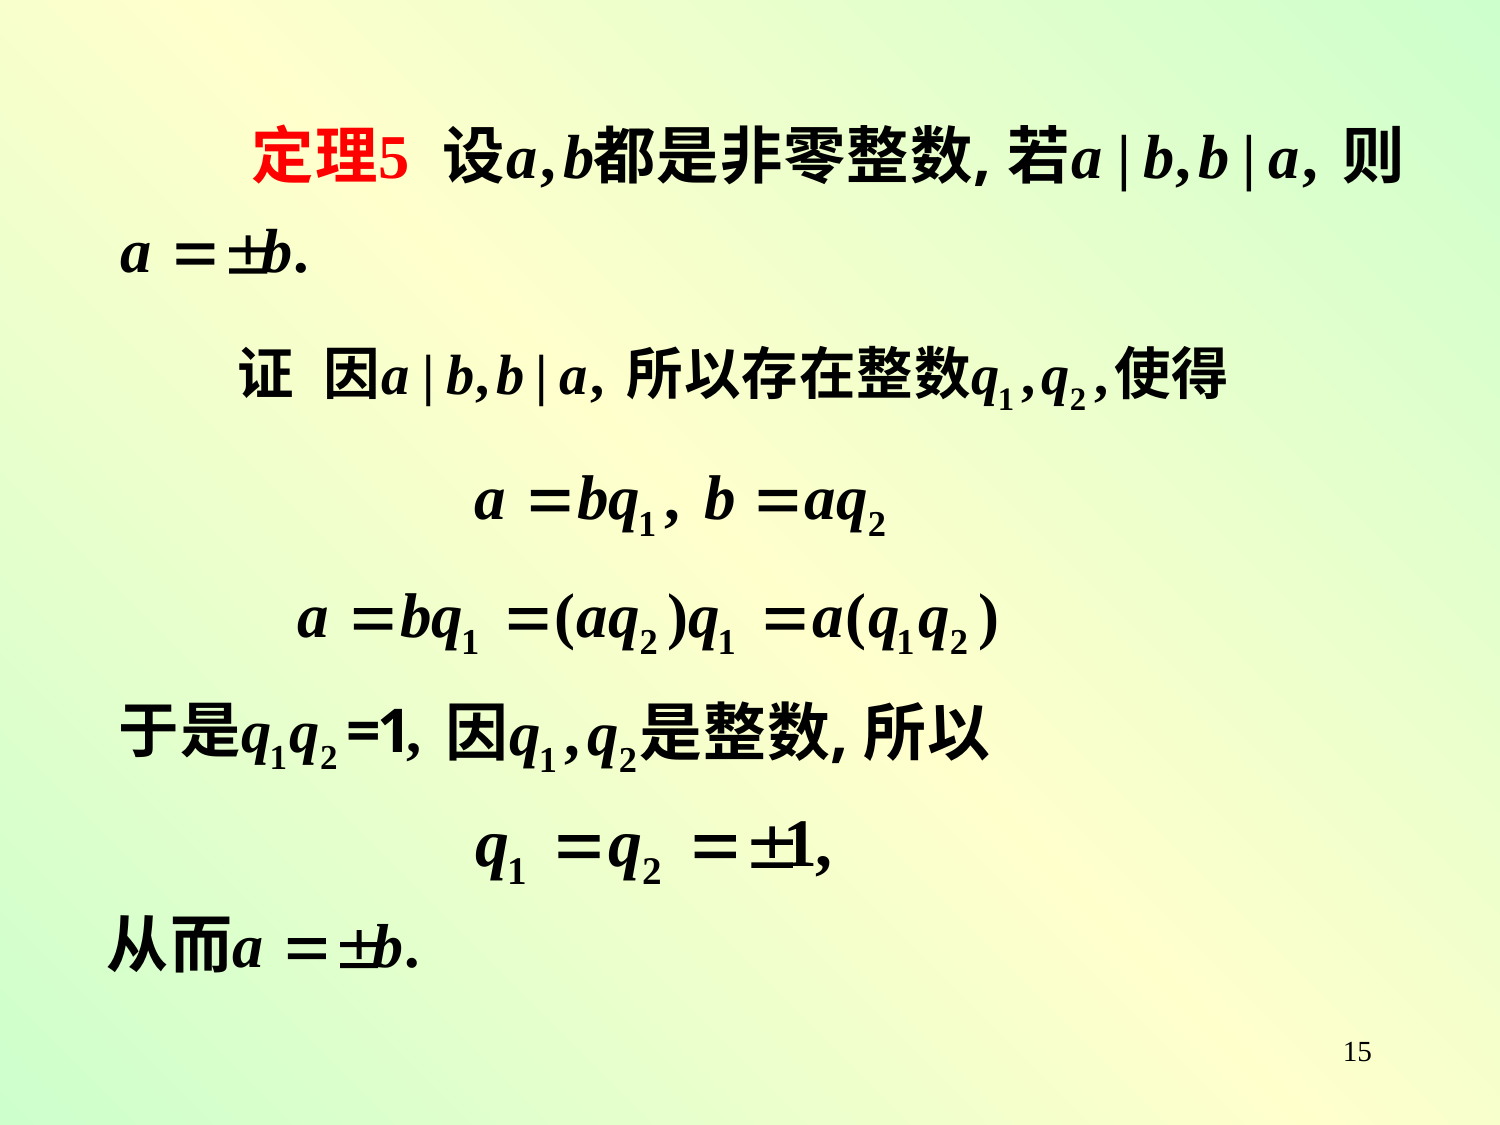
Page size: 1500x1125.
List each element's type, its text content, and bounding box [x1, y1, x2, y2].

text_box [466, 798, 845, 901]
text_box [289, 574, 1009, 670]
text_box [442, 692, 999, 787]
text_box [466, 456, 897, 551]
slide_number 15 [1074, 1025, 1388, 1100]
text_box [100, 904, 432, 988]
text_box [230, 337, 1240, 423]
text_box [112, 692, 442, 784]
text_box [112, 113, 1414, 285]
